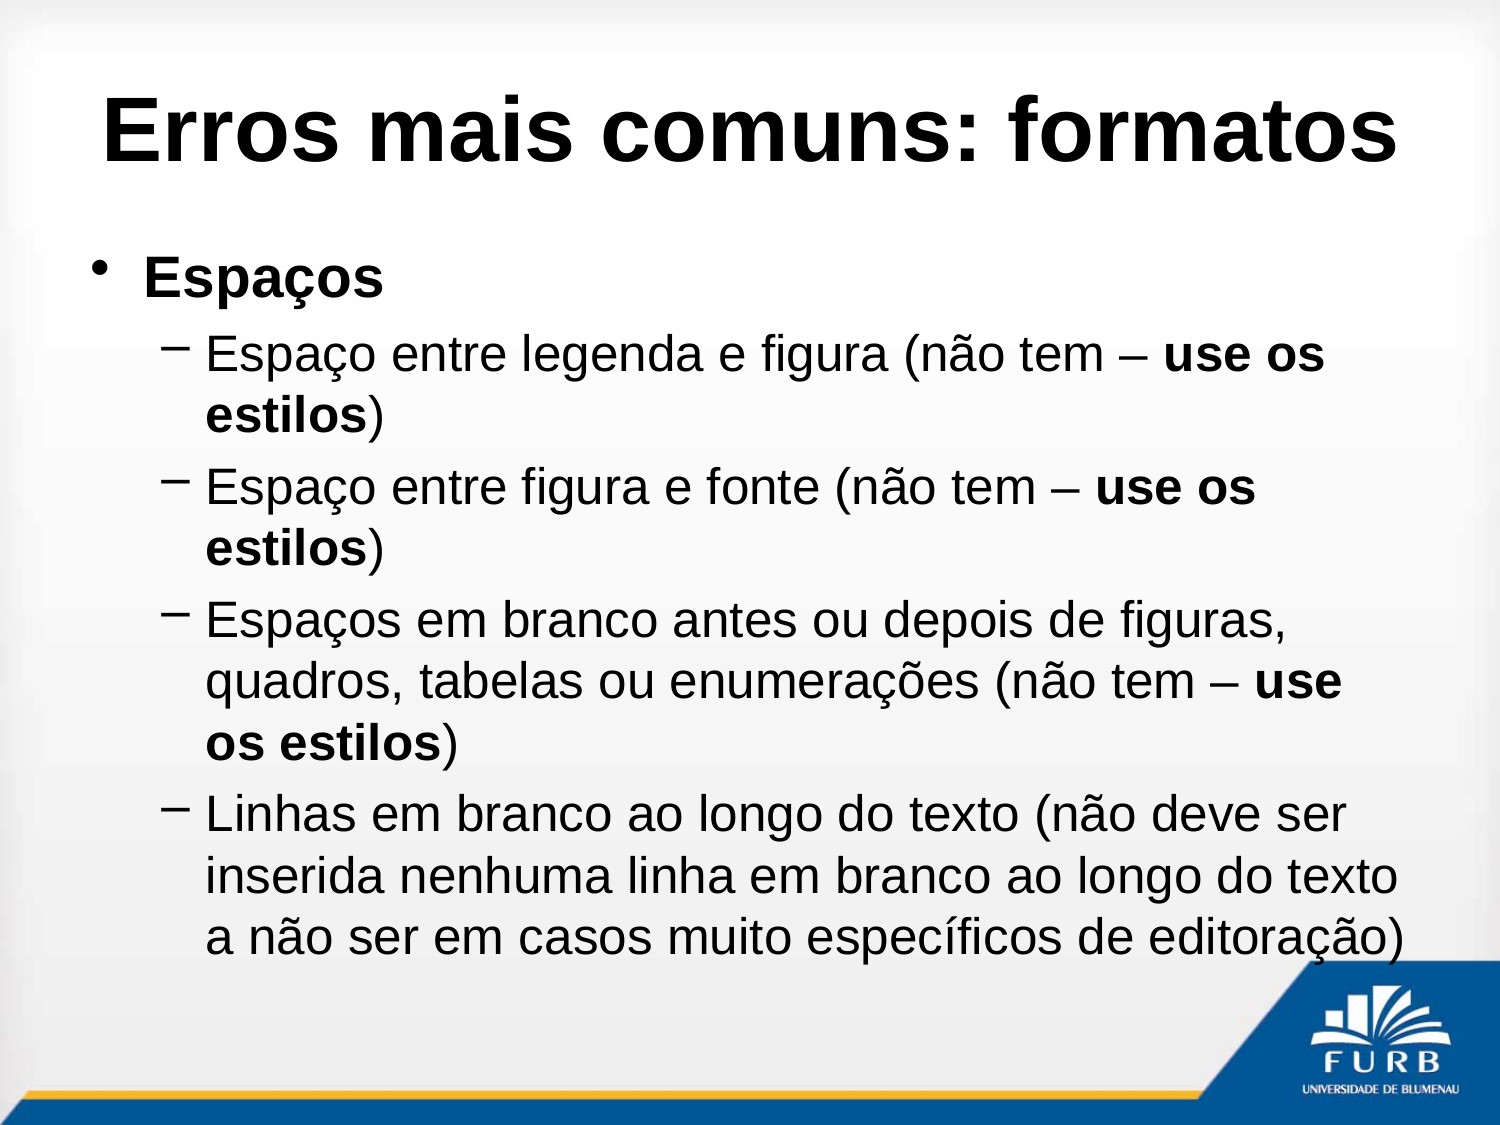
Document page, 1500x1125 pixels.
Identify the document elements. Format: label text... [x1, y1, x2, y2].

picture [0, 0, 1500, 1125]
list Espaços Espaço entre legenda e figura (não tem – use os estilos) Espaço entre figura e fonte (não tem – use os estilos) Espaços em branco antes ou depois de figuras, quadros, tabelas ou enumerações (não tem – use os estilos) Linhas em branco ao longo do texto (não deve ser inserida nenhuma linha em branco ao longo do texto a não ser em casos muito específicos de editoração) [74, 231, 1426, 1000]
title Erros mais comuns: formatos [76, 30, 1427, 219]
